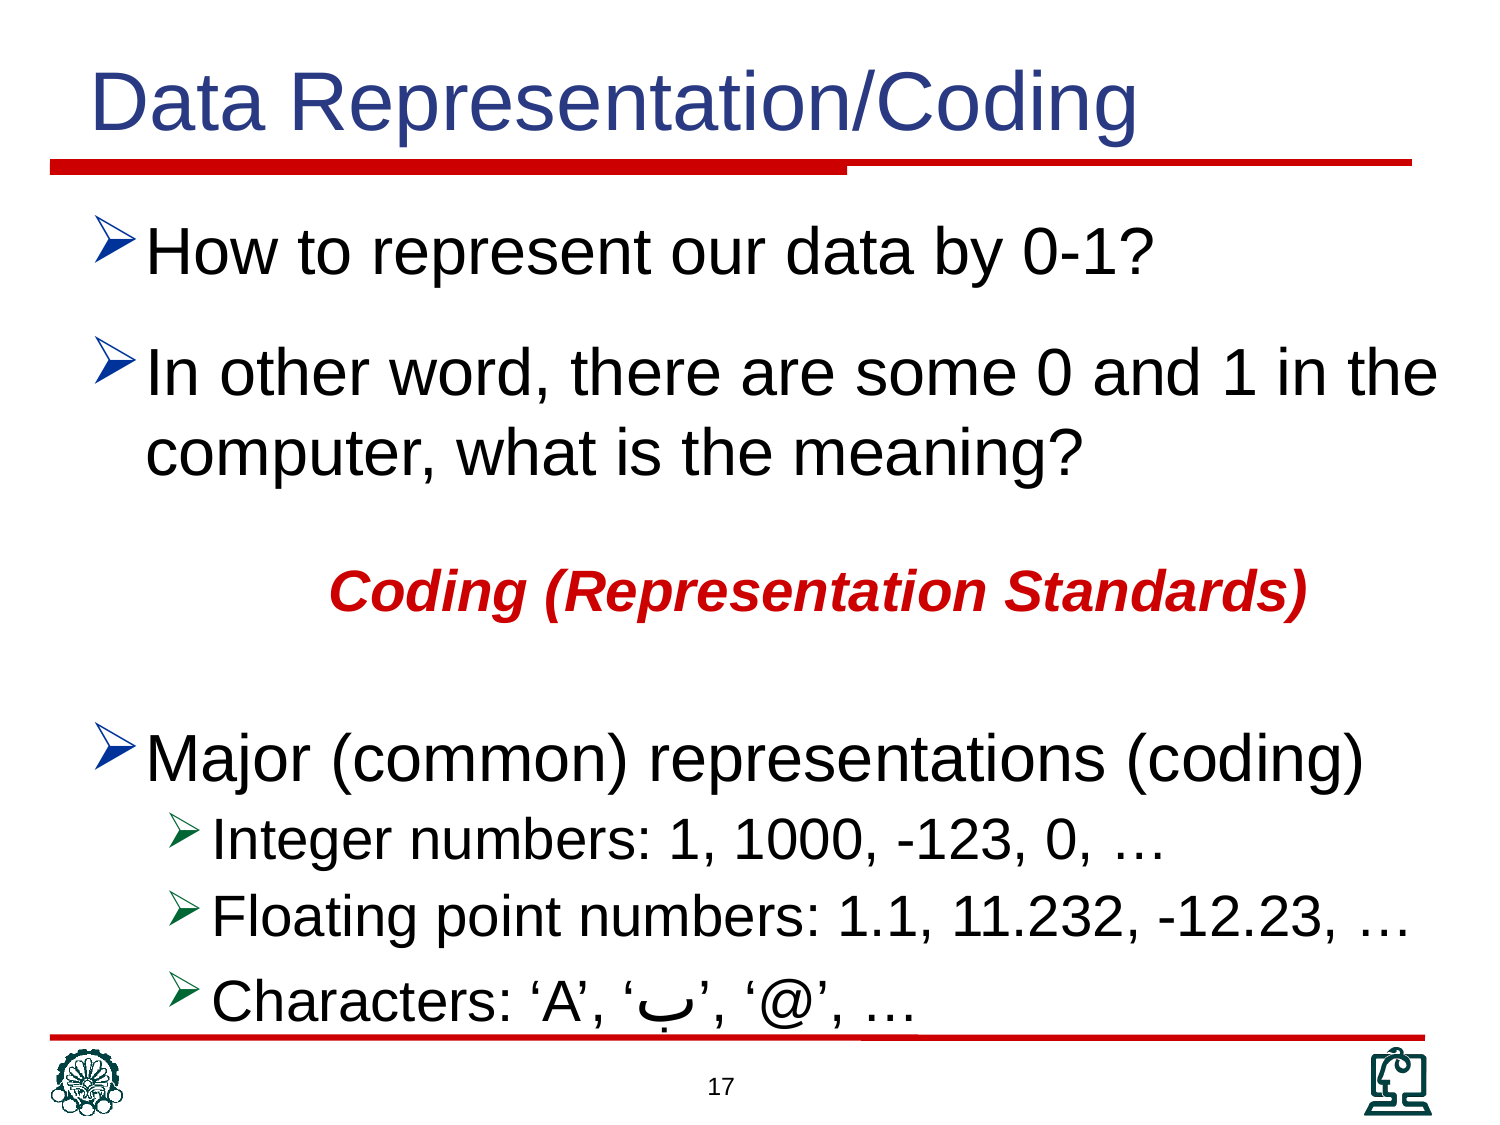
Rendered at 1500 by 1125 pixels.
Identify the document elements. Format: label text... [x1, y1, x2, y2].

text_box Data Representation/Coding [74, 24, 1425, 155]
text_box How to represent our data by 0-1? In other word, there are some 0 and 1 in the computer, what is the meaning? Coding (Representation Standards) Major (common) representations (coding) Integer numbers: 1, 1000, -123, 0, … Floating point numbers: 1.1, 11.232, -12.23, … Characters: ‘A’, ‘ب’, ‘@’, … s In other word, there are some 0 and 1 in the computer, what is the meaning? [74, 200, 1500, 1047]
picture [1362, 1047, 1438, 1119]
picture [50, 1047, 125, 1118]
text_box 17 [650, 1062, 750, 1103]
